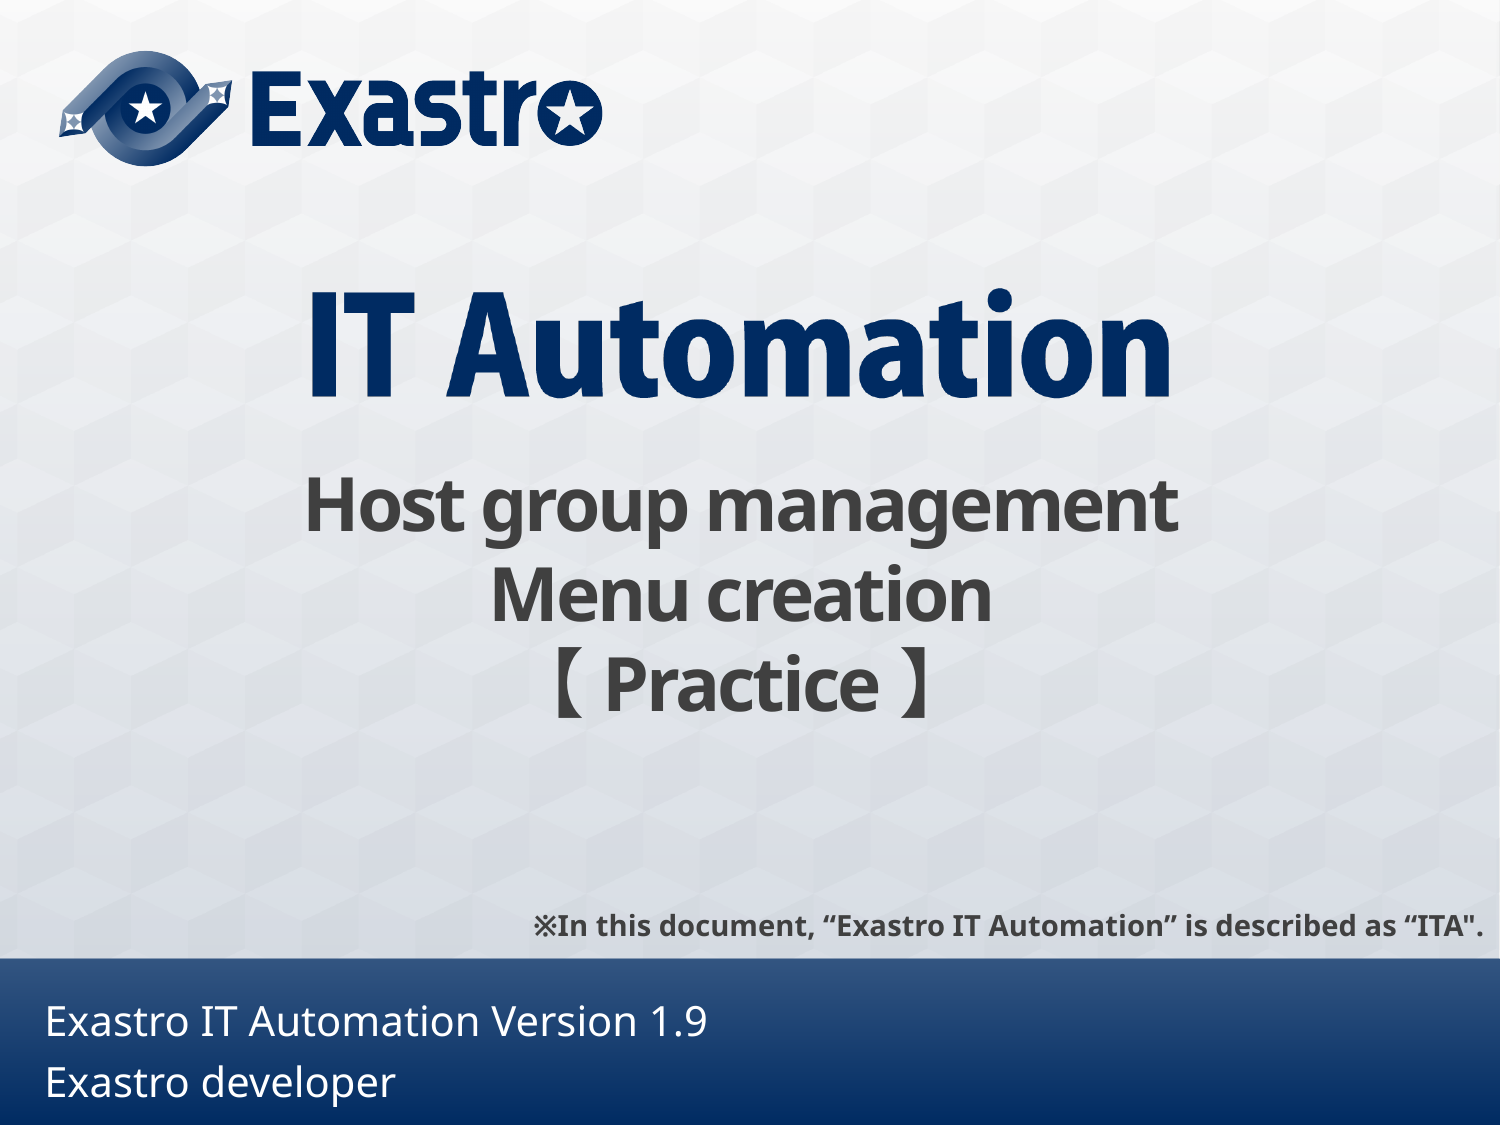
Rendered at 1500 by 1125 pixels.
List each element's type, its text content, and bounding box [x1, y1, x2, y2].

picture [0, 0, 1500, 901]
picture [0, 943, 1500, 1125]
list Exastro IT Automation Version 1.9 Exastro developer [29, 987, 1105, 1115]
text_box Host group management Menu creation 【Practice】 [0, 451, 1493, 727]
text_box ※In this document, “Exastro IT Automation” is described as “ITA". [0, 901, 1500, 943]
